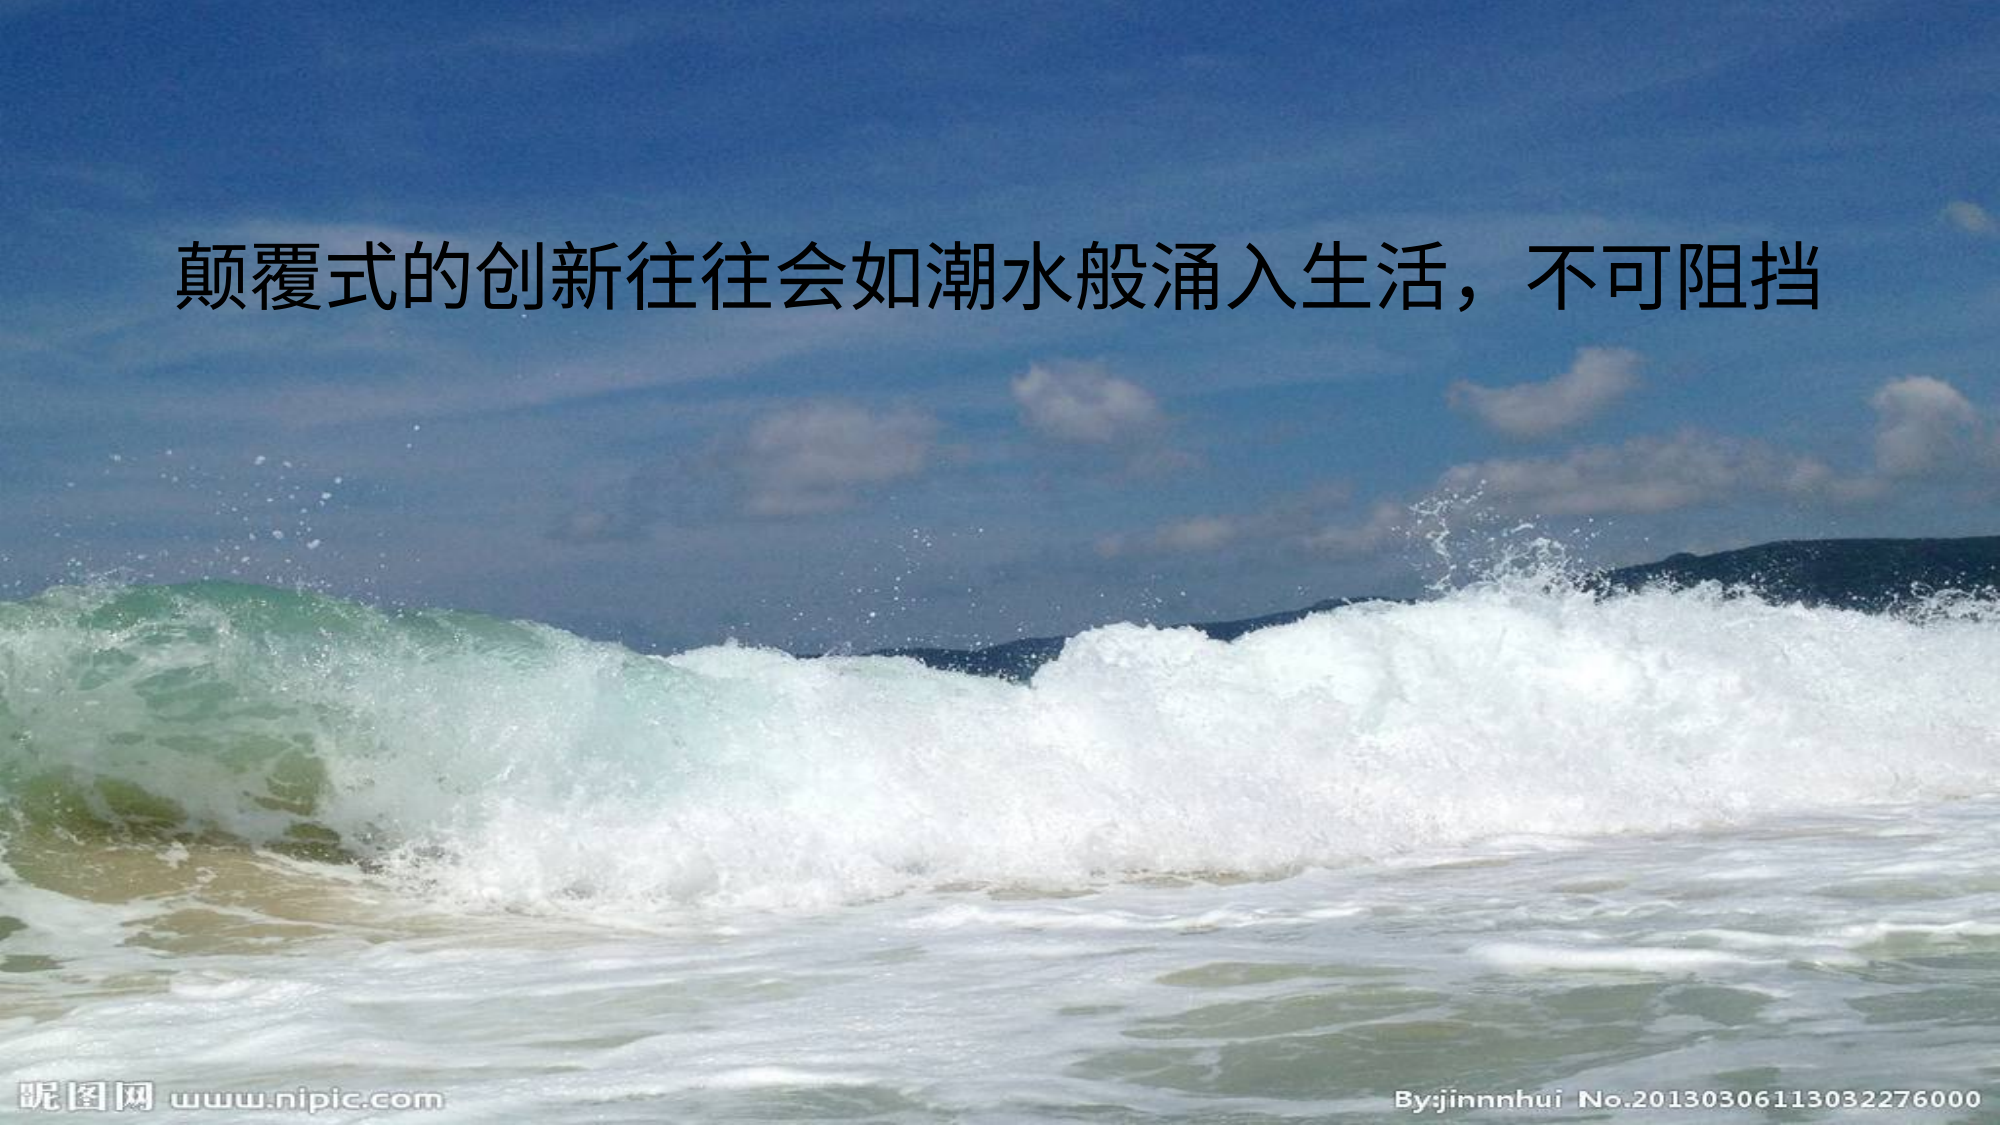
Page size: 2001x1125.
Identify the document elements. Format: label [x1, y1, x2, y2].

list [0, 0, 2000, 1125]
